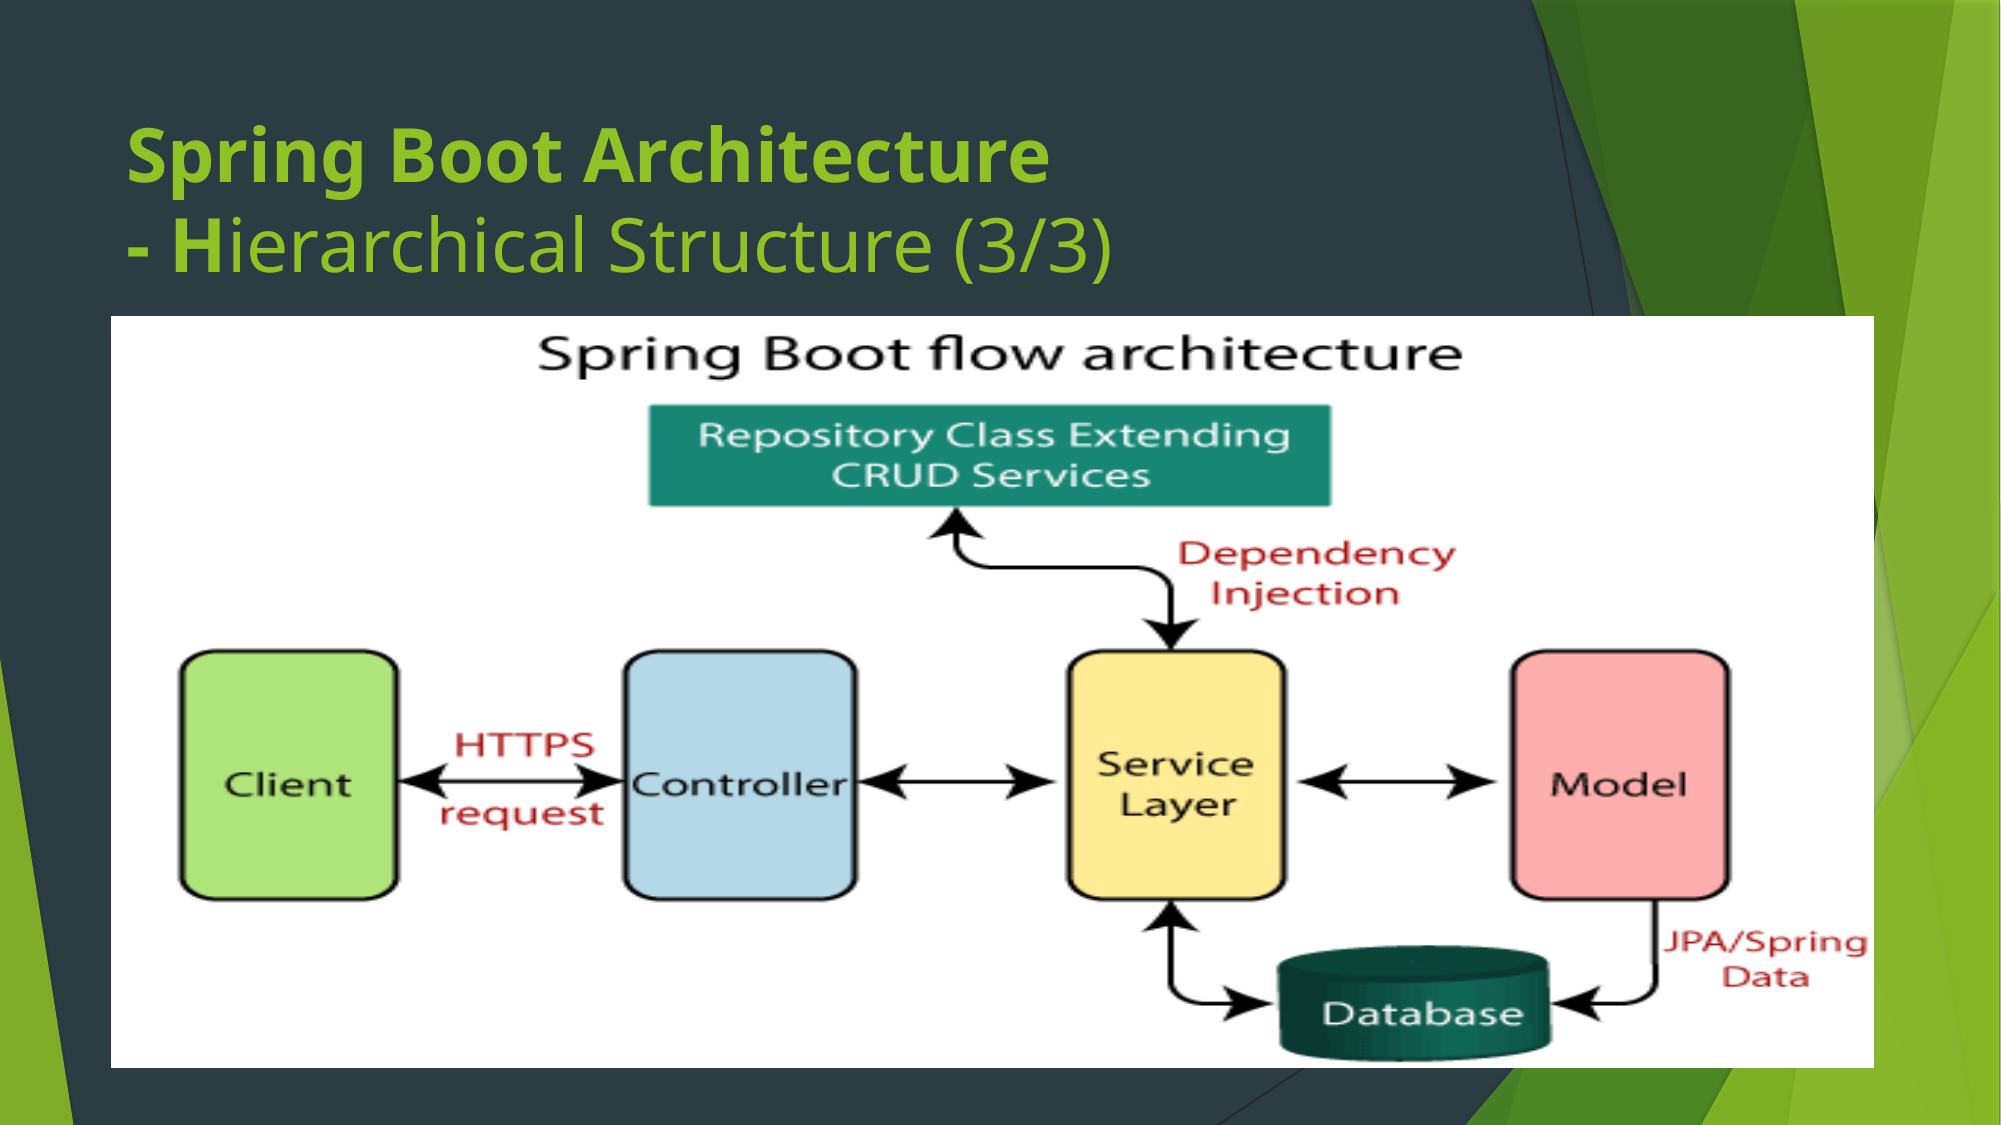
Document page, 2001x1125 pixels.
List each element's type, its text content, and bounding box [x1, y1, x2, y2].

title Spring Boot Architecture - Hierarchical Structure (3/3) [111, 99, 1522, 316]
picture [110, 316, 1875, 1069]
